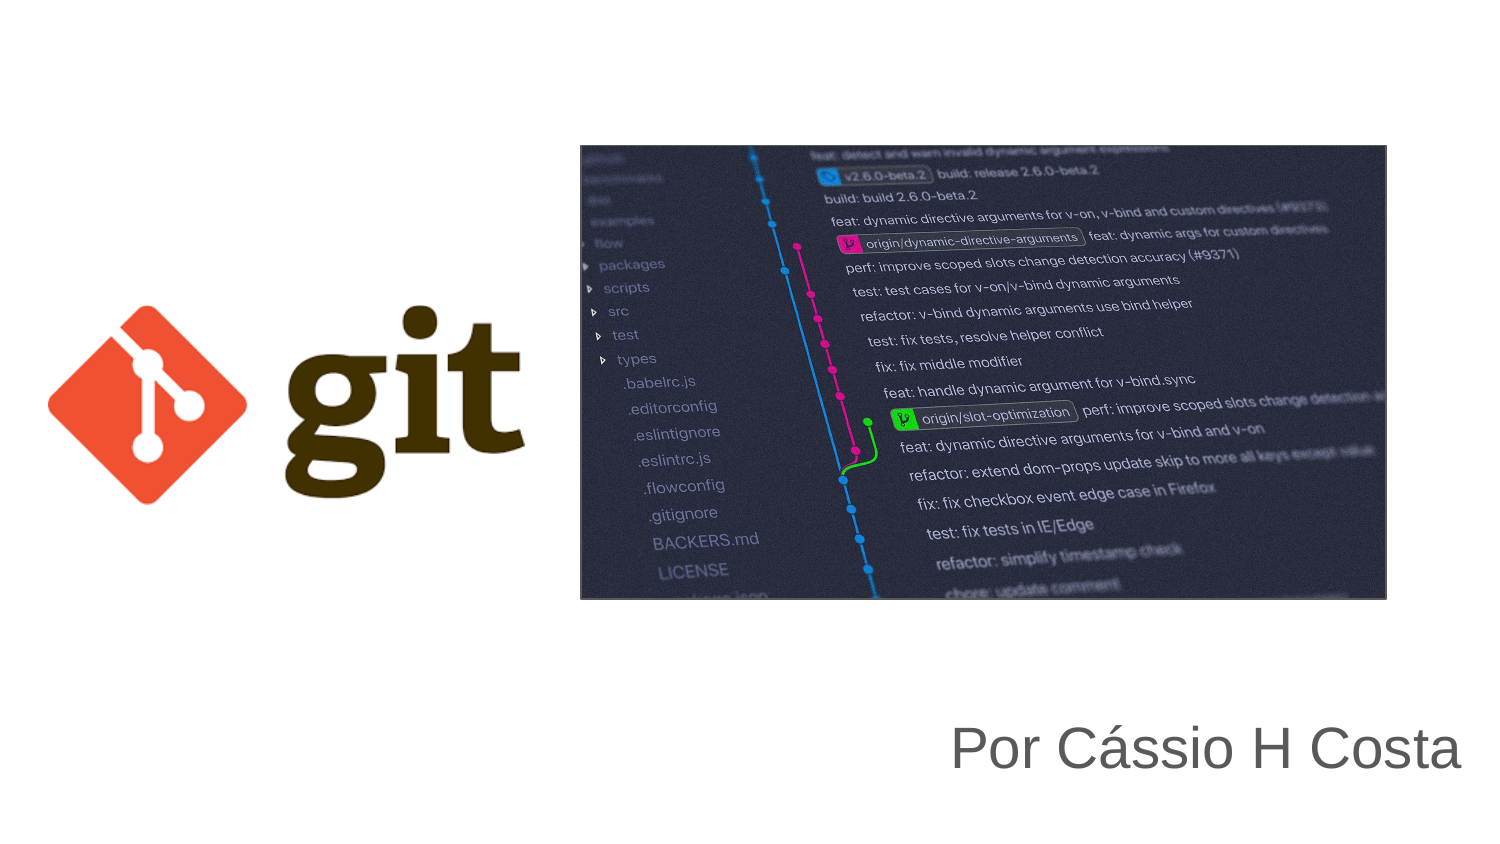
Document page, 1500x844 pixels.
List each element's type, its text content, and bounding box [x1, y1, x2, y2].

picture [48, 305, 525, 505]
subtitle Por Cássio H Costa [79, 694, 1478, 825]
picture [581, 145, 1386, 599]
